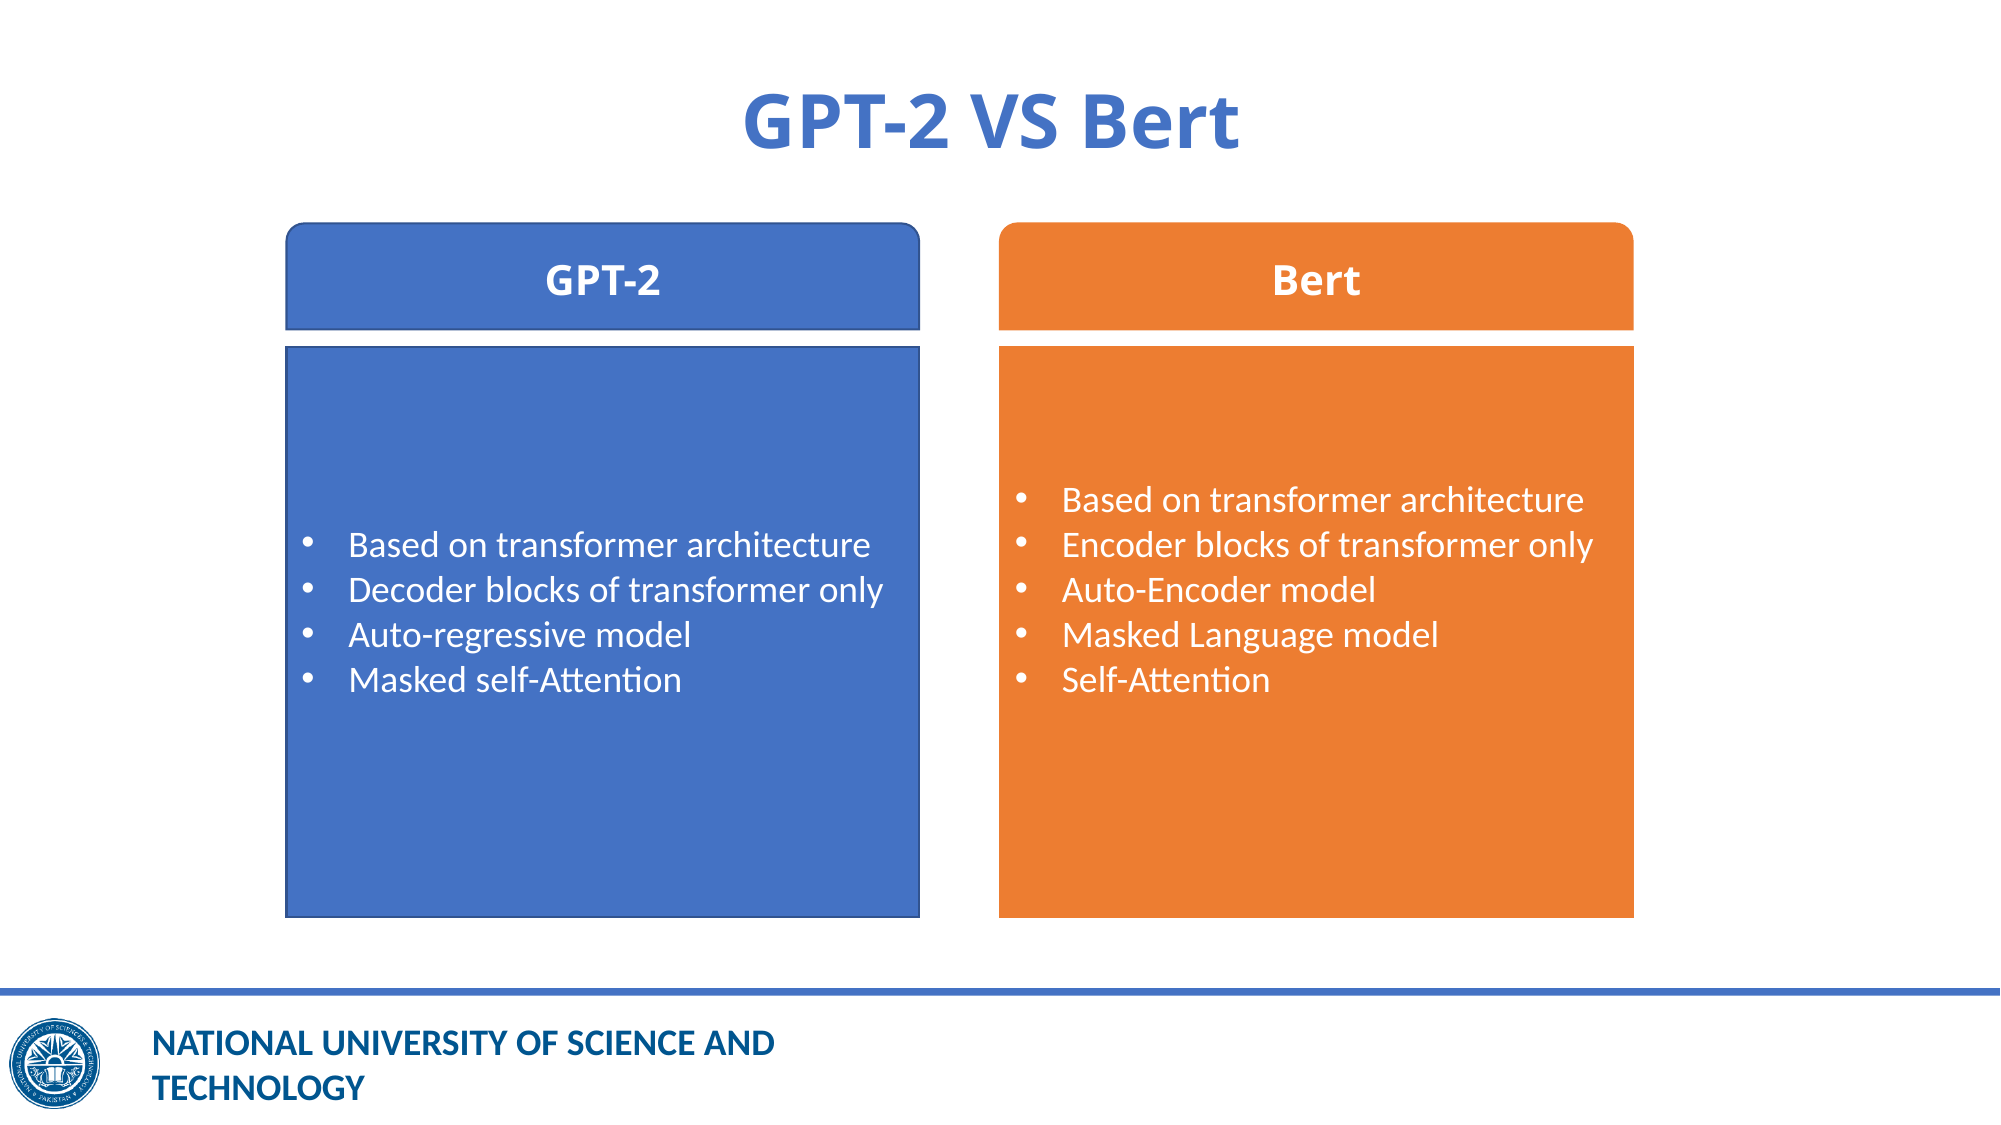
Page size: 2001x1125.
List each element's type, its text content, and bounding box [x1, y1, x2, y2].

text_box [0, 988, 2000, 996]
text_box Bert [999, 223, 1633, 330]
text_box Based on transformer architecture Decoder blocks of transformer only Auto-regressive model Masked self-Attention [286, 346, 920, 918]
text_box NATIONAL UNIVERSITY OF SCIENCE AND TECHNOLOGY [136, 1010, 822, 1116]
text_box GPT-2 VS Bert [176, 66, 1807, 172]
text_box GPT-2 [286, 223, 920, 330]
text_box Based on transformer architecture Encoder blocks of transformer only Auto-Encoder model Masked Language model Self-Attention [999, 346, 1633, 918]
picture [8, 1018, 100, 1109]
